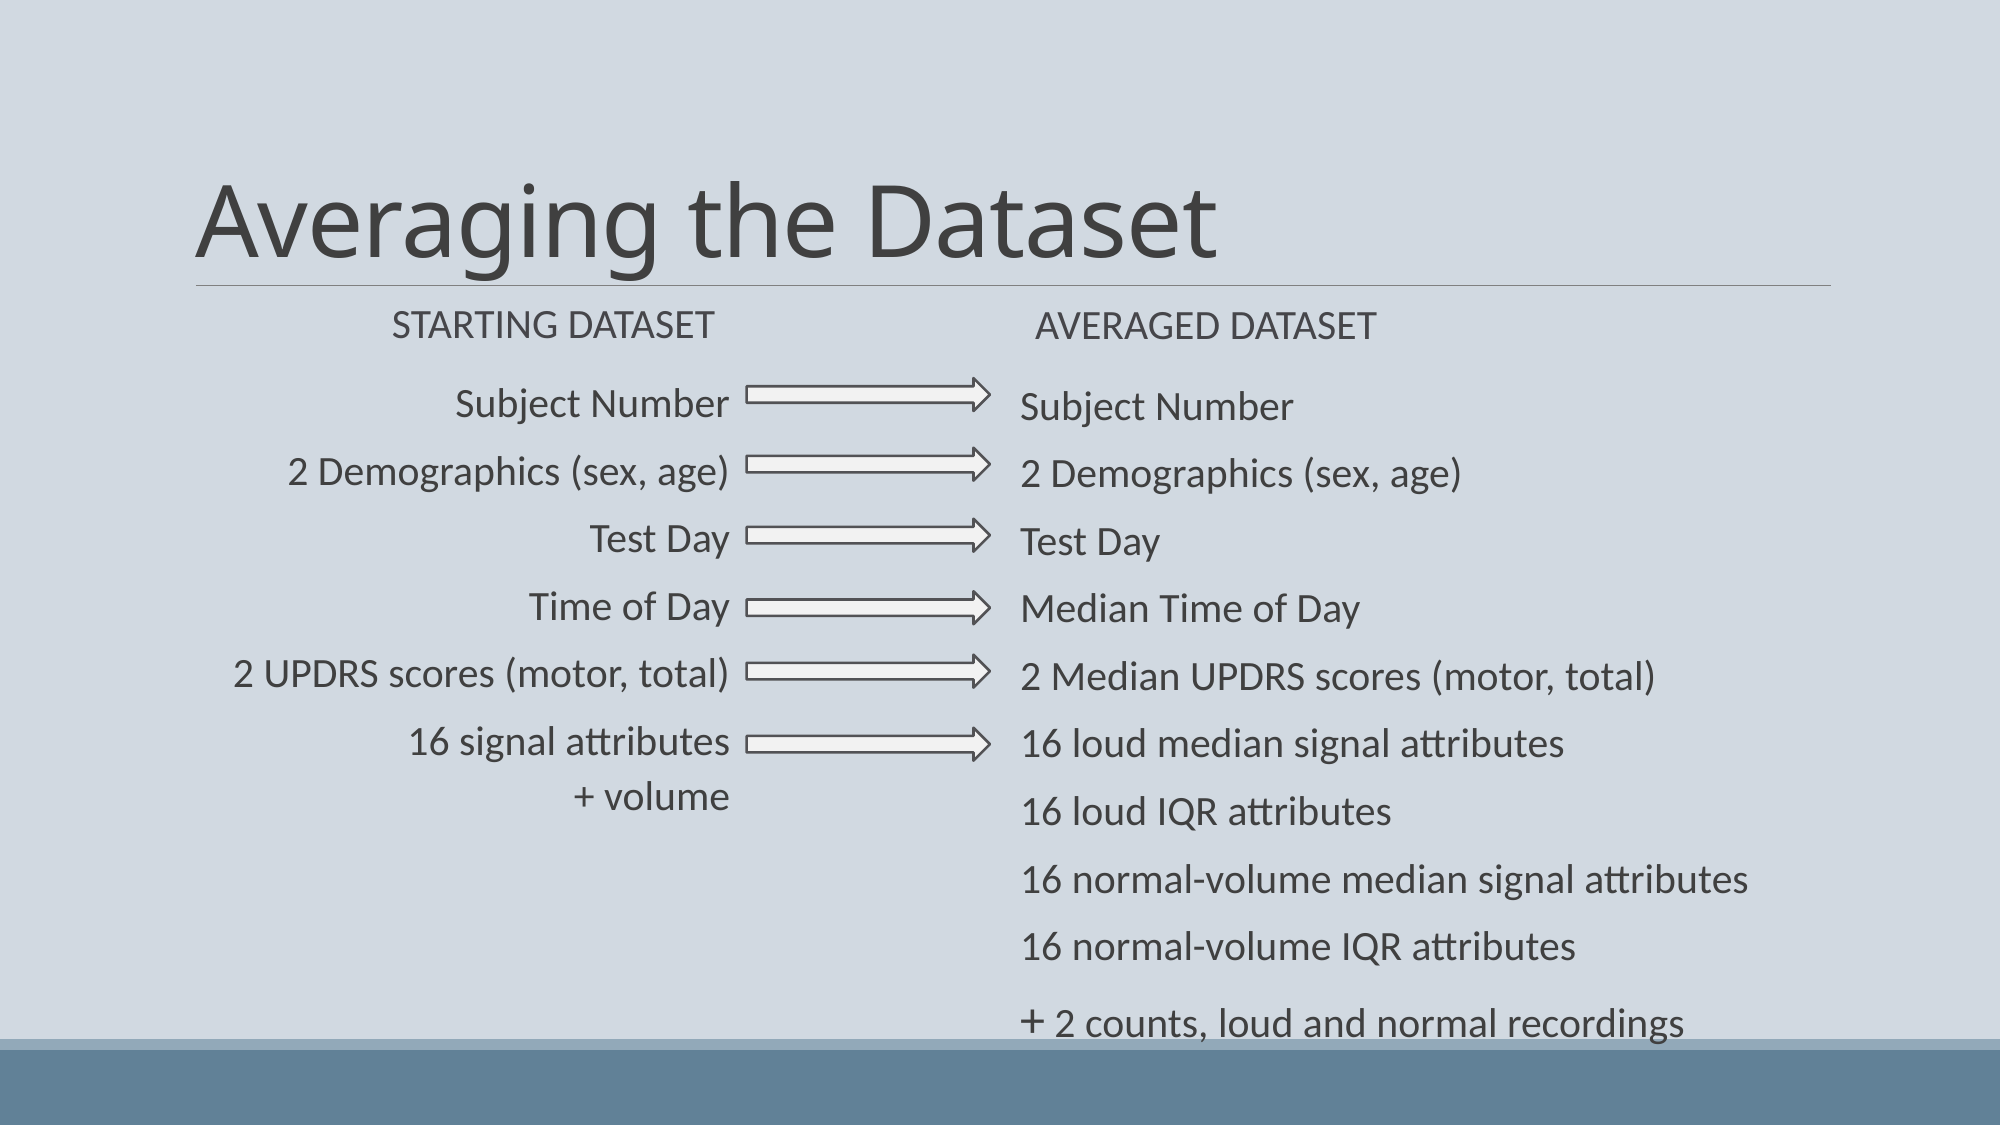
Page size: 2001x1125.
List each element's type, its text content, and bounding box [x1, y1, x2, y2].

text_box [745, 590, 991, 626]
text_box [745, 517, 991, 553]
list Subject Number 2 Demographics (sex, age) Test Day Time of Day 2 UPDRS scores (motor, total) 16 signal attributes + volume [180, 363, 731, 918]
text_box [745, 726, 991, 762]
title Averaging the Dataset [180, 47, 1830, 285]
text_box [745, 446, 991, 482]
list Subject Number 2 Demographics (sex, age) Test Day Median Time of Day 2 Median UPDRS scores (motor, total) 16 loud median signal attributes 16 loud IQR attributes 16 normal-volume median signal attributes 16 normal-volume IQR attributes + 2 counts, loud and normal recordings [1020, 365, 1830, 1057]
text_box [745, 376, 991, 413]
list Averaged Dataset [1020, 286, 1830, 365]
list Starting Dataset [180, 285, 731, 363]
text_box [745, 653, 991, 689]
